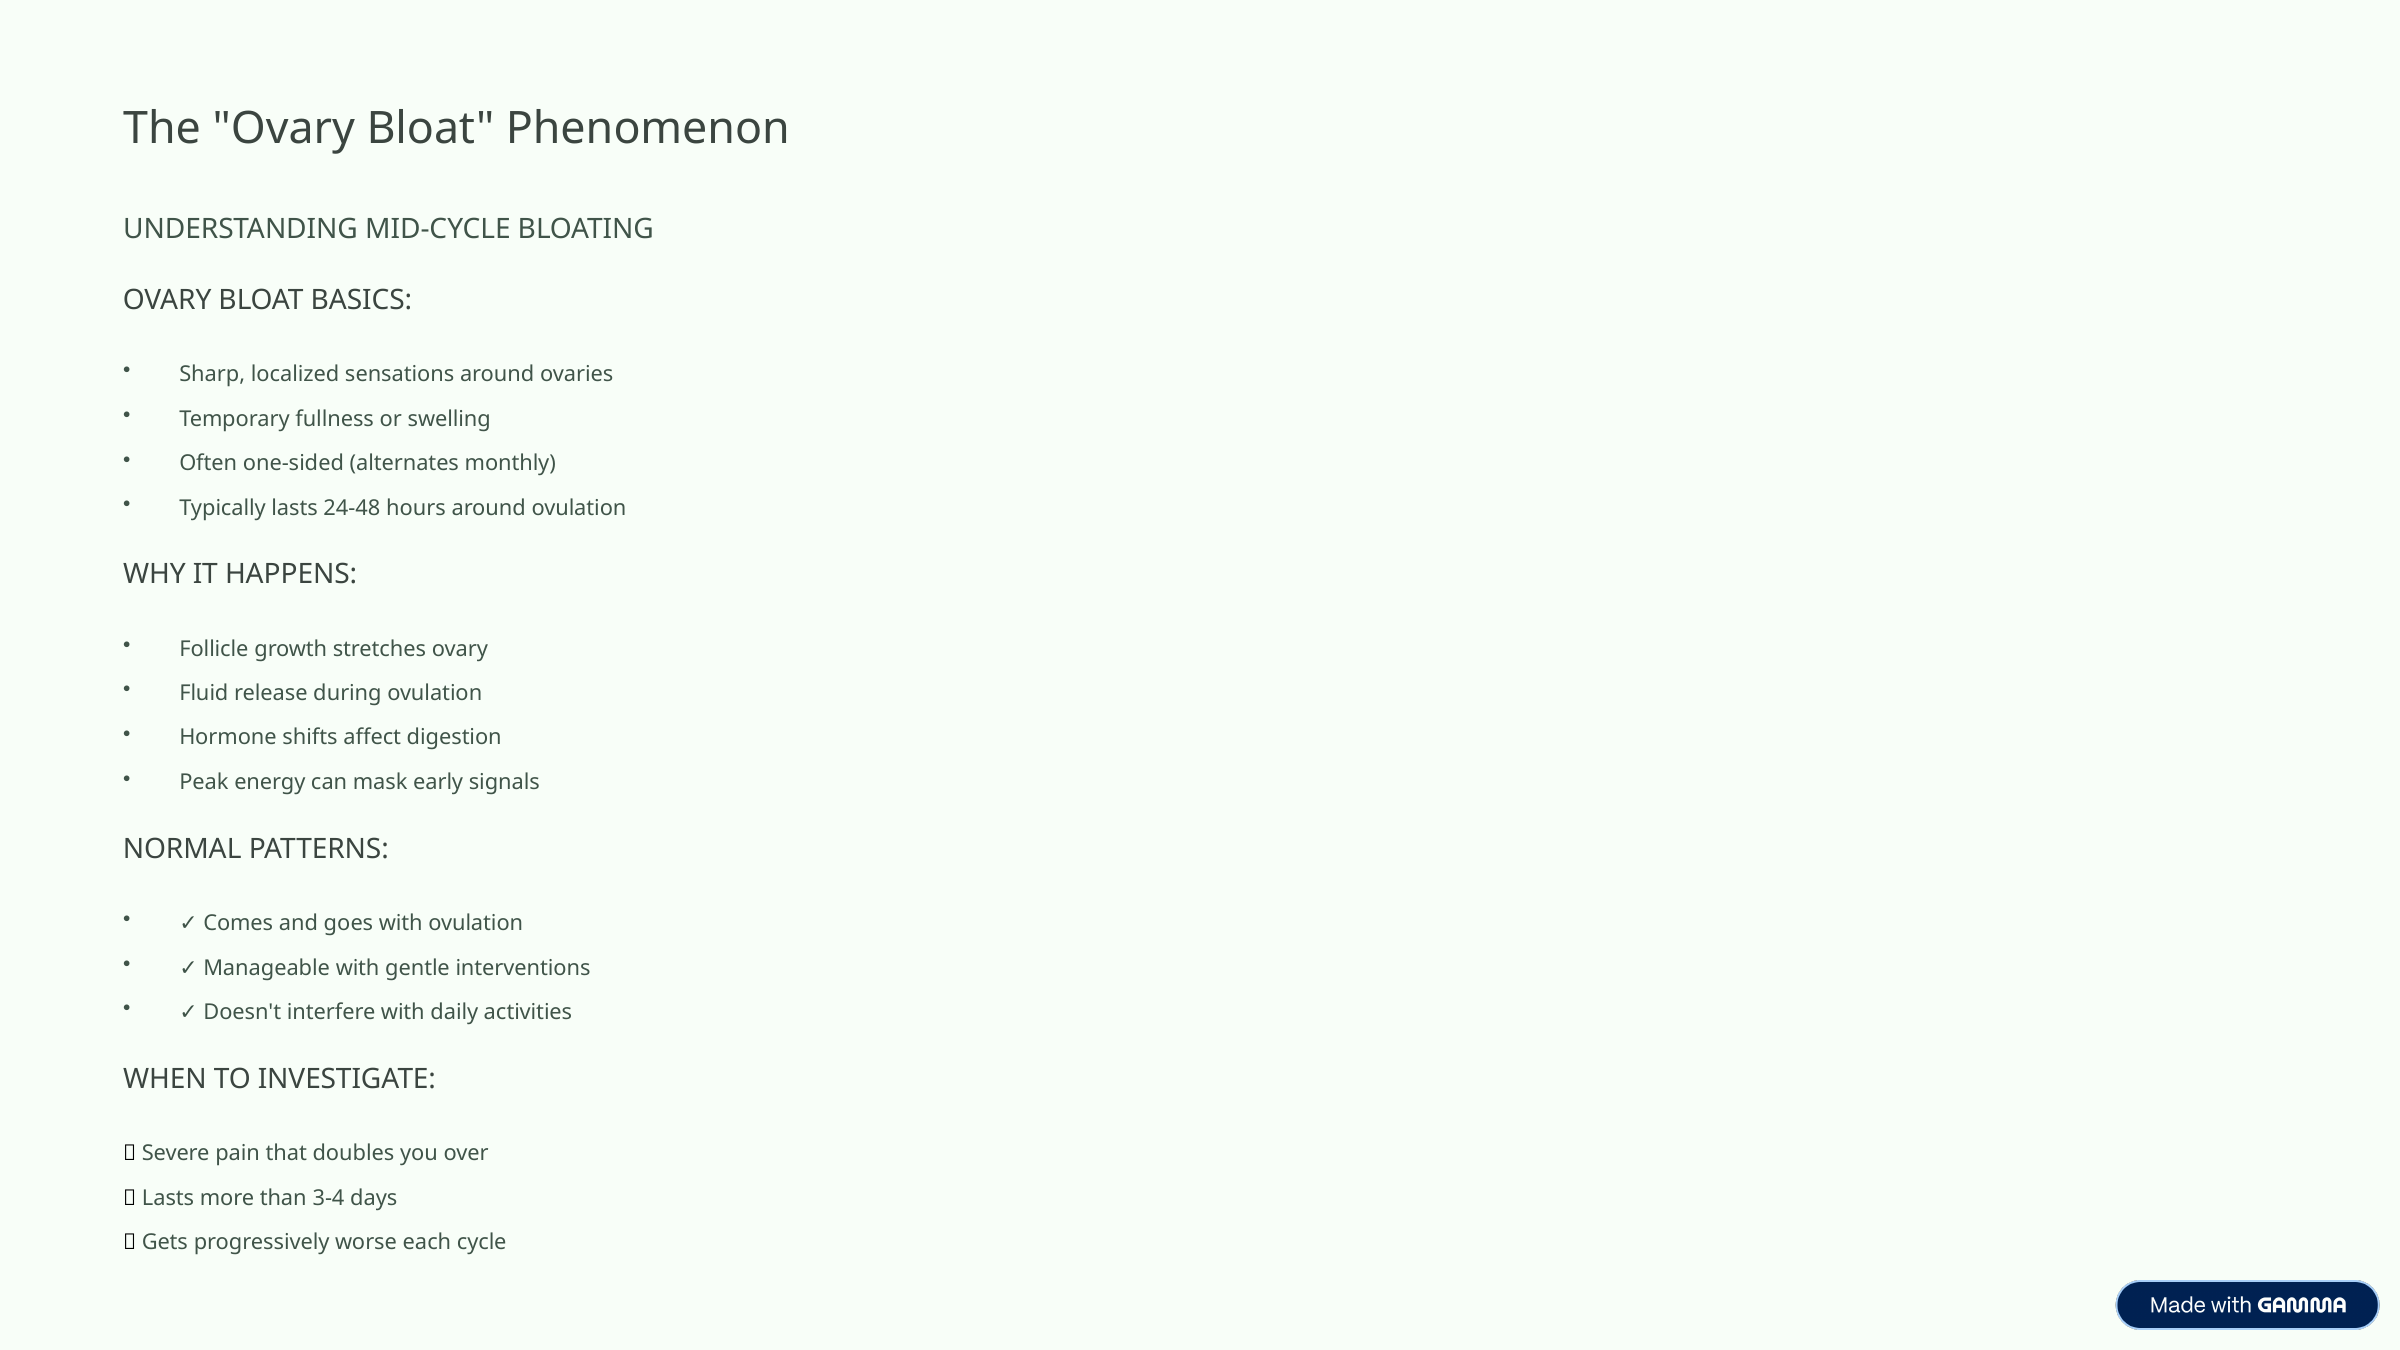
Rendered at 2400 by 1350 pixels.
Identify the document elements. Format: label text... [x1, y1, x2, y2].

text_box ❌ Gets progressively worse each cycle [123, 1217, 2277, 1254]
text_box OVARY BLOAT BASICS: [123, 279, 451, 316]
picture [2106, 1271, 2389, 1339]
text_box WHEN TO INVESTIGATE: [123, 1058, 472, 1095]
text_box Hormone shifts affect digestion [123, 713, 2277, 750]
text_box Often one-sided (alternates monthly) [123, 438, 2277, 476]
text_box ✓ Manageable with gentle interventions [123, 942, 2277, 980]
text_box Sharp, localized sensations around ovaries [123, 349, 2277, 386]
text_box Typically lasts 24-48 hours around ovulation [123, 483, 2277, 520]
text_box Fluid release during ovulation [123, 668, 2277, 705]
text_box ❌ Severe pain that doubles you over [123, 1128, 2277, 1165]
text_box Temporary fullness or swelling [123, 394, 2277, 431]
text_box The "Ovary Bloat" Phenomenon [123, 96, 852, 154]
text_box ❌ Lasts more than 3-4 days [123, 1172, 2277, 1210]
text_box WHY IT HAPPENS: [123, 553, 409, 590]
text_box Peak energy can mask early signals [123, 757, 2277, 795]
text_box ✓ Doesn't interfere with daily activities [123, 987, 2277, 1025]
text_box Follicle growth stretches ovary [123, 623, 2277, 661]
text_box UNDERSTANDING MID-CYCLE BLOATING [123, 199, 2277, 246]
text_box NORMAL PATTERNS: [123, 828, 421, 865]
text_box ✓ Comes and goes with ovulation [123, 898, 2277, 935]
